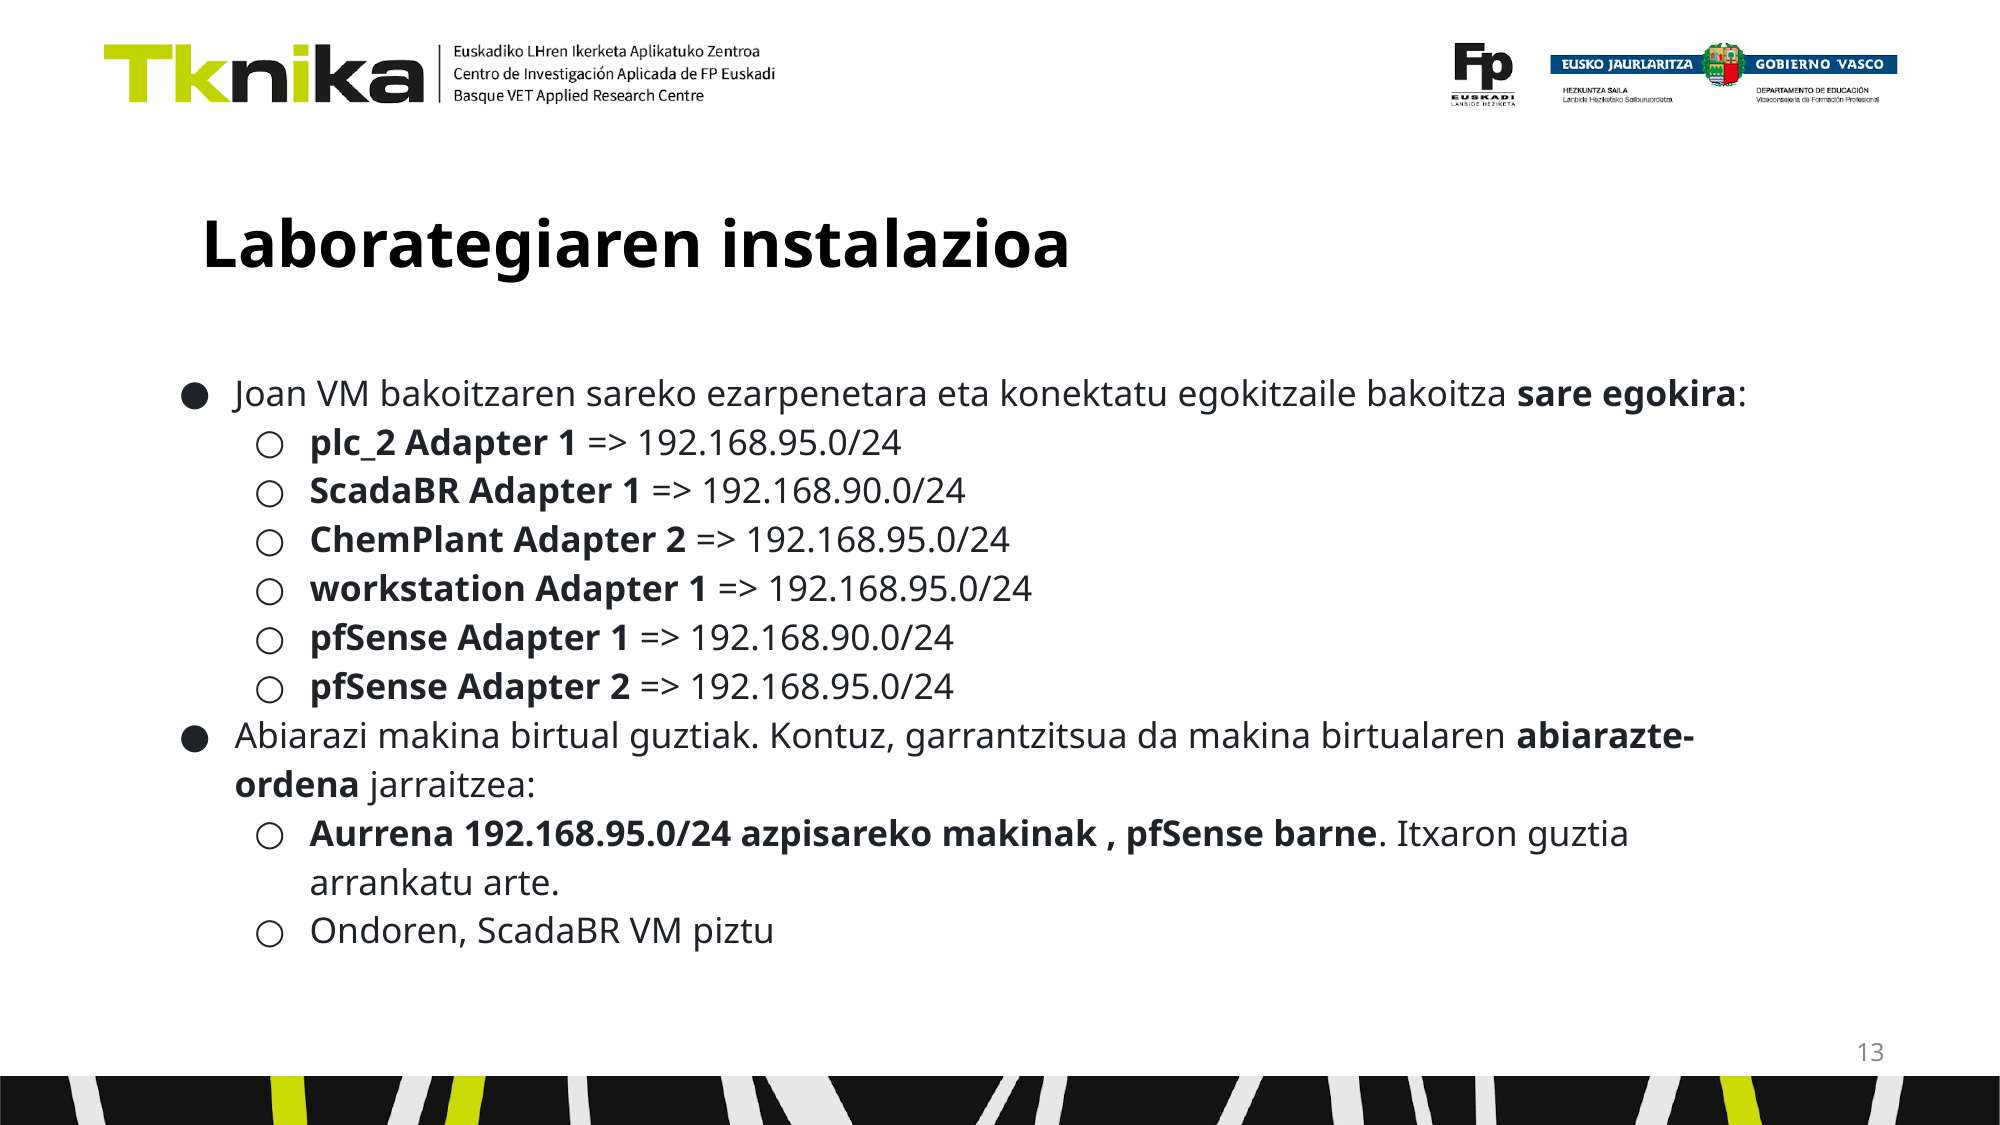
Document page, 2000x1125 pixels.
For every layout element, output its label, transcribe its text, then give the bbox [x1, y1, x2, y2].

picture [102, 42, 1898, 106]
title Laborategiaren instalazioa [186, 194, 1193, 290]
slide_number ‹#› [1433, 1023, 1900, 1084]
text_box Joan VM bakoitzaren sareko ezarpenetara eta konektatu egokitzaile bakoitza sare egokira: plc_2 Adapter 1 => 192.168.95.0/24 ScadaBR Adapter 1 => 192.168.90.0/24 ChemPlant Adapter 2 => 192.168.95.0/24 workstation Adapter 1 => 192.168.95.0/24 pfSense Adapter 1 => 192.168.90.0/24 pfSense Adapter 2 => 192.168.95.0/24 Abiarazi makina birtual guztiak. Kontuz, garrantzitsua da makina birtualaren abiarazte-ordena jarraitzea: Aurrena 192.168.95.0/24 azpisareko makinak , pfSense barne. Itxaron guztia arrankatu arte. Ondoren, ScadaBR VM piztu [144, 349, 1768, 967]
picture [0, 1076, 2000, 1125]
